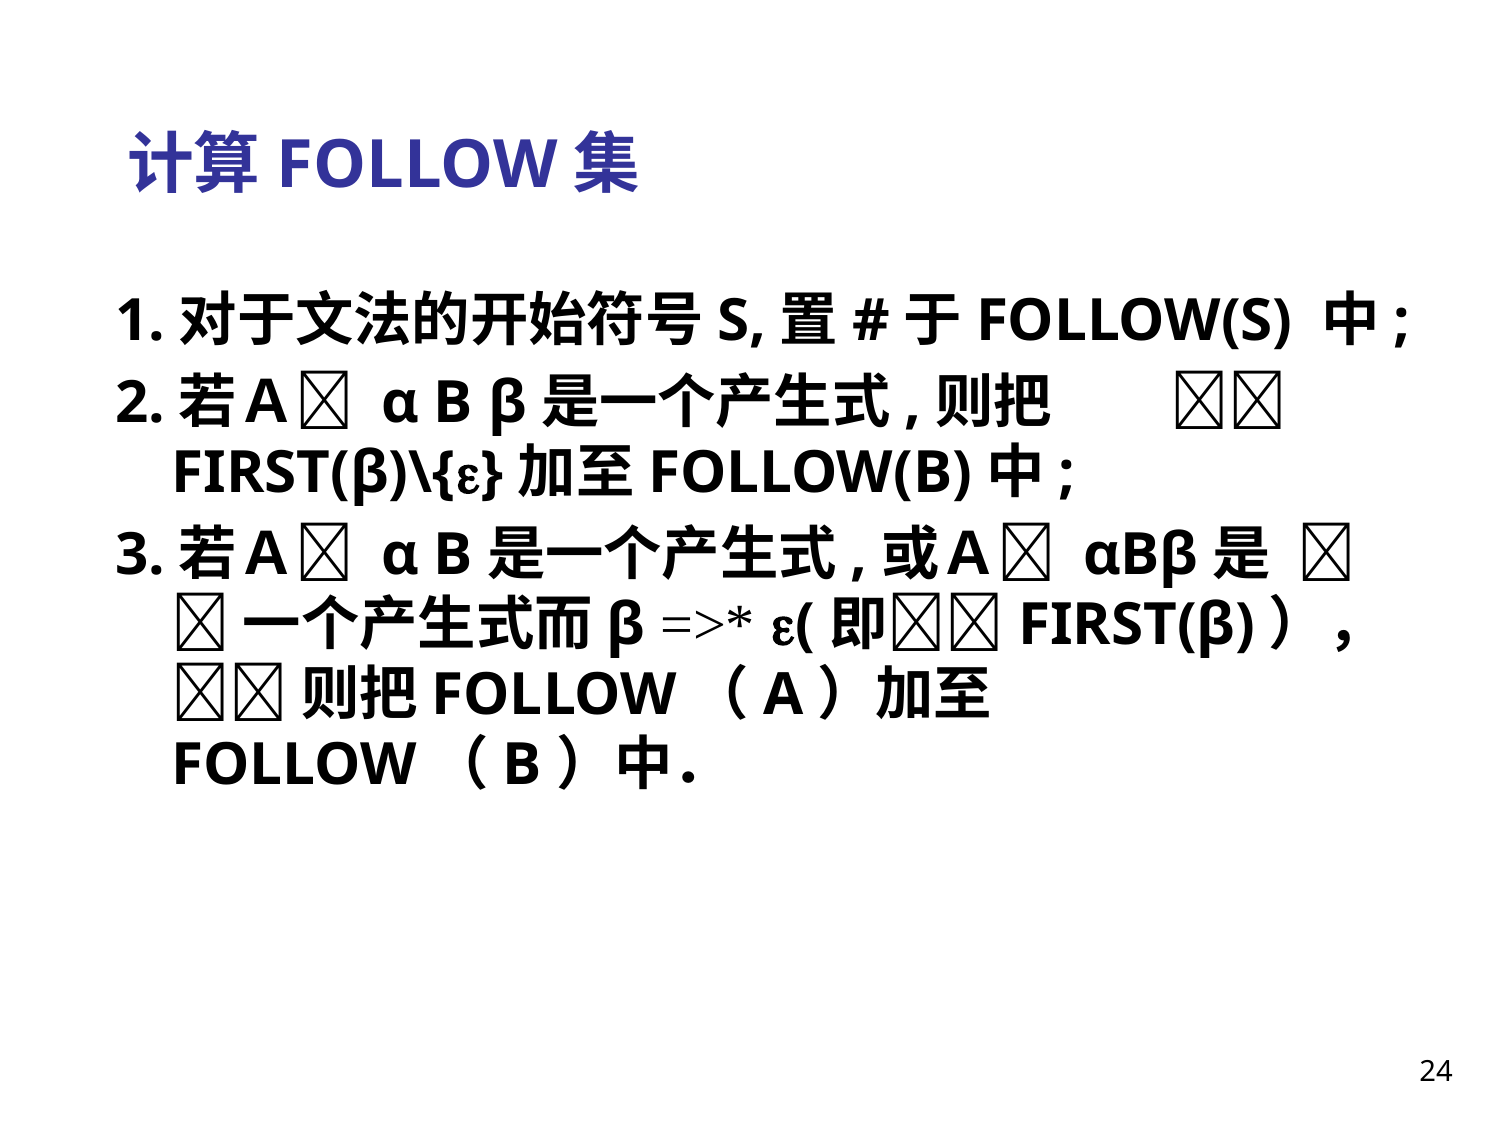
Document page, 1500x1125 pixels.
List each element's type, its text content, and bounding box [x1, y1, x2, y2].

slide_number 24 [1154, 1023, 1468, 1100]
list 1.对于文法的开始符号S,置#于FOLLOW(S) 中; 2.若Ａ α B β是一个产生式,则把  FIRST(β)\{}加至FOLLOW(B)中; 3.若Ａ α B是一个产生式,或Ａ αBβ是  一个产生式而β =>* (即FIRST(β)），  则把FOLLOW（A）加至FOLLOW（B）中． [100, 274, 1424, 1026]
title 计算FOLLOW集 [111, 42, 1391, 209]
